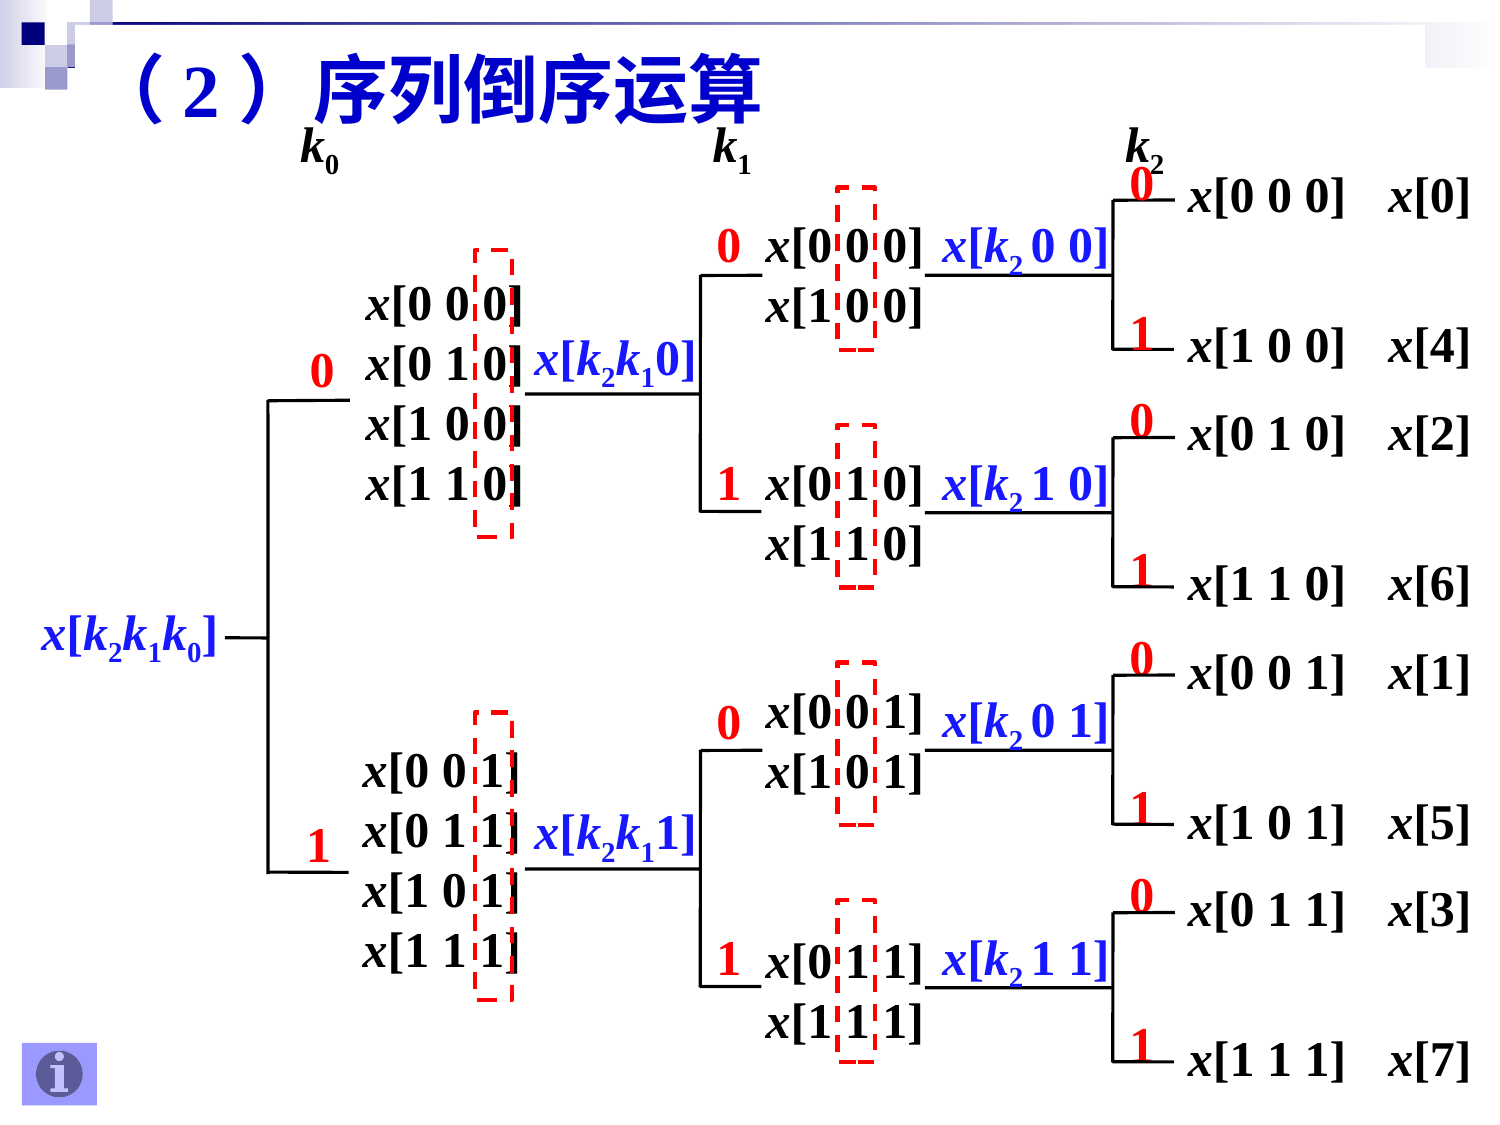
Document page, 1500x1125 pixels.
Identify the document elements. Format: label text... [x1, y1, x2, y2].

text_box [55, 1052, 63, 1060]
text_box x[0 0 1] x[0 1 1] x[1 0 1] x[1 1 1] [362, 737, 474, 978]
text_box 0 [1129, 387, 1155, 435]
text_box x[0 0 0] x[0 1 0] x[1 0 0] x[1 1 0] [513, 270, 525, 511]
text_box x[0 0 1] x[0 1 1] x[1 0 1] x[1 1 1] [513, 737, 522, 978]
text_box [473, 248, 514, 539]
text_box k1 [712, 112, 792, 181]
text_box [924, 912, 1176, 1063]
text_box 0 [1129, 624, 1155, 673]
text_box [924, 674, 1176, 826]
text_box [835, 185, 877, 352]
text_box k2 [1124, 112, 1180, 181]
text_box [924, 199, 1176, 351]
text_box 0 [309, 337, 335, 398]
text_box 0 [1129, 862, 1155, 910]
text_box x[0 0 0] x[1 0 0] [875, 212, 919, 333]
text_box k0 [299, 112, 356, 181]
text_box [835, 660, 877, 827]
text_box x[k2k1k0] [41, 599, 219, 669]
text_box x[0 1 0] x[1 1 0] [875, 449, 919, 571]
text_box [473, 710, 514, 1002]
text_box 0 [716, 689, 742, 748]
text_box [924, 437, 1176, 588]
text_box x[0 0 0] [1188, 162, 1347, 223]
text_box x[0 0 0] x[1 0 0] [765, 212, 837, 333]
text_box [524, 274, 763, 513]
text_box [524, 749, 763, 988]
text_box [224, 399, 351, 875]
text_box [51, 1066, 68, 1091]
text_box 0 [1129, 149, 1155, 198]
text_box x[0 0 1] [1188, 639, 1347, 700]
text_box x[1 1 0] [1188, 549, 1347, 610]
text_box [21, 1042, 97, 1106]
text_box x[1 1 1] [1188, 1026, 1347, 1087]
text_box x[0 0 0] x[0 1 0] x[1 0 0] x[1 1 0] [365, 270, 474, 511]
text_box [1387, 162, 1473, 1088]
text_box x[0 1 0] x[1 1 0] [765, 449, 837, 571]
text_box x[0 1 1] x[1 1 1] [765, 928, 837, 1049]
text_box [835, 898, 877, 1064]
text_box [835, 423, 877, 590]
text_box x[1 0 1] [1188, 789, 1347, 850]
title （2）序列倒序运算 [75, 24, 1425, 150]
text_box x[0 0 1] x[1 0 1] [875, 678, 920, 799]
text_box x[1 0 0] [1188, 312, 1347, 373]
text_box x[0 1 1] x[1 1 1] [875, 928, 919, 1049]
text_box x[0 0 1] x[1 0 1] [765, 678, 837, 799]
text_box x[0 1 0] [1188, 399, 1347, 460]
text_box 0 [716, 212, 742, 273]
text_box x[0 1 1] [1188, 876, 1347, 937]
